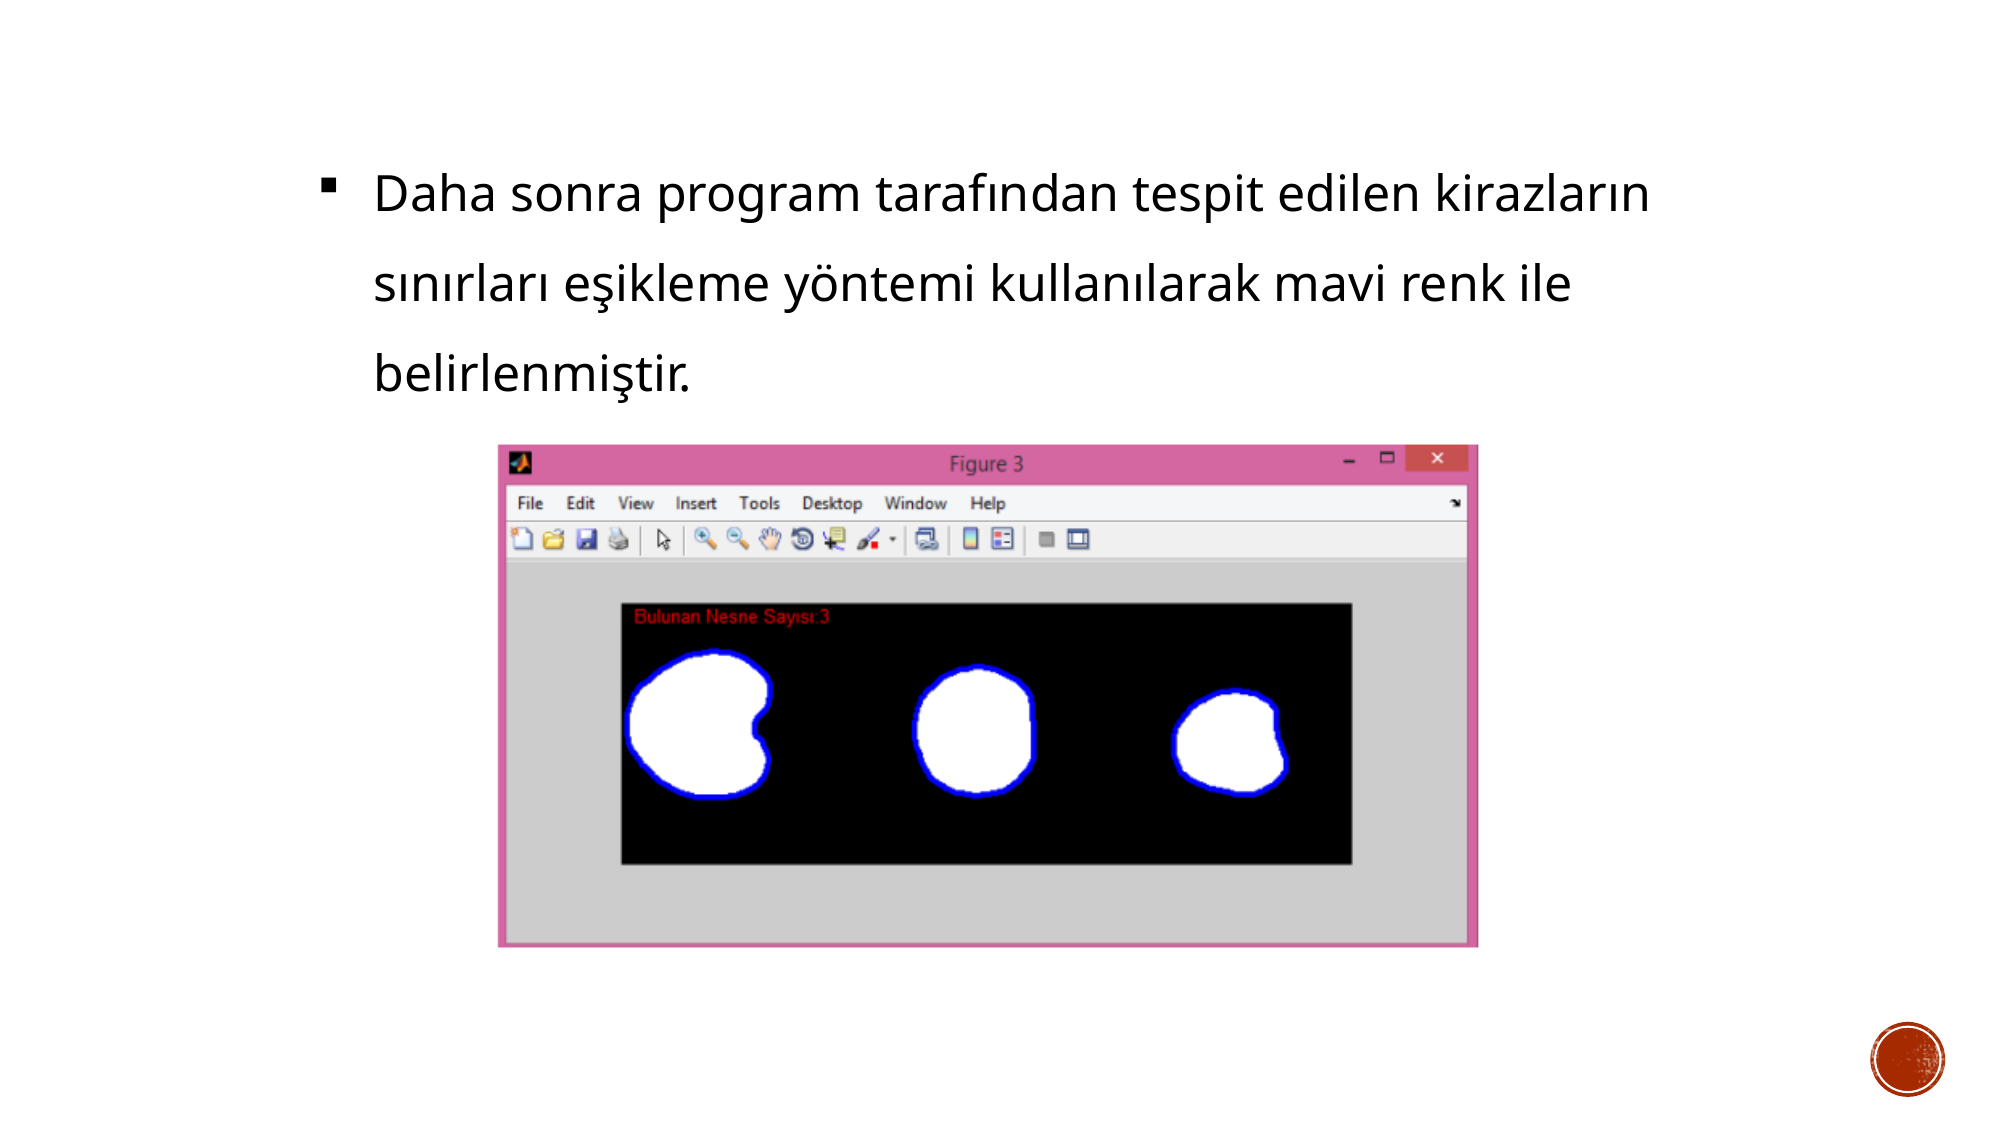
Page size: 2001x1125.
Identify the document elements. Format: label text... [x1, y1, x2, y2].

text_box Daha sonra program tarafından tespit edilen kirazların sınırları eşikleme yöntemi kullanılarak mavi renk ile belirlenmiştir. [302, 124, 1699, 410]
picture [487, 432, 1514, 972]
